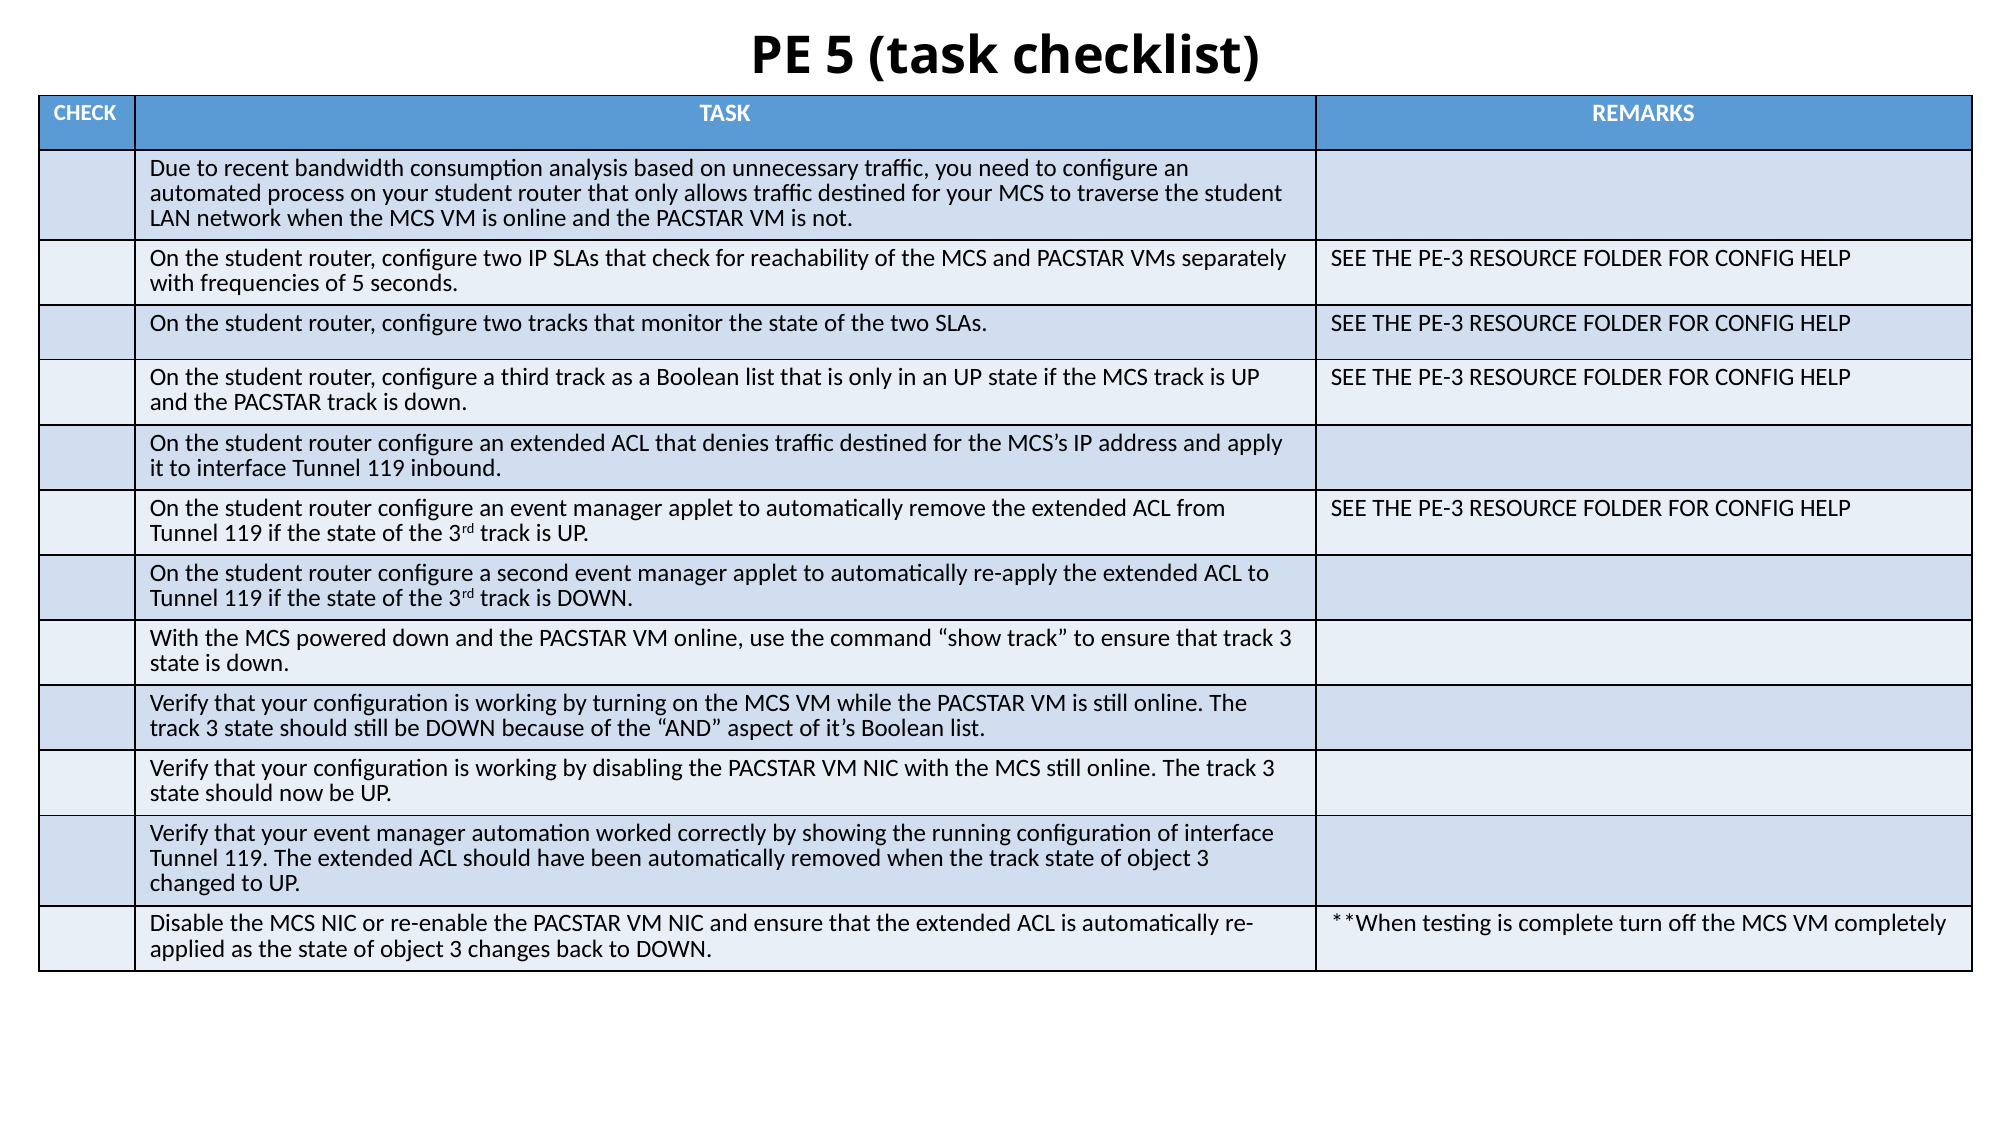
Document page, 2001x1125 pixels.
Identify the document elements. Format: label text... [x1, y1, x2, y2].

table_cell [40, 907, 134, 970]
table_cell [1317, 556, 1971, 619]
table_cell [40, 306, 134, 359]
table_cell Disable the MCS NIC or re-enable the PACSTAR VM NIC and ensure that the extended ACL is automatically re-applied as the state of object 3 changes back to DOWN. [136, 907, 1315, 970]
table_cell On the student router, configure two tracks that monitor the state of the two SLAs. [136, 306, 1315, 359]
table_cell SEE THE PE-3 RESOURCE FOLDER FOR CONFIG HELP [1317, 491, 1971, 554]
table_cell On the student router configure an extended ACL that denies traffic destined for the MCS’s IP address and apply it to interface Tunnel 119 inbound. [136, 426, 1315, 489]
table_cell Verify that your configuration is working by disabling the PACSTAR VM NIC with the MCS still online. The track 3 state should now be UP. [136, 751, 1315, 815]
table_cell On the student router, configure two IP SLAs that check for reachability of the MCS and PACSTAR VMs separately with frequencies of 5 seconds. [136, 241, 1315, 304]
table_cell [40, 621, 134, 684]
table_cell Due to recent bandwidth consumption analysis based on unnecessary traffic, you need to configure an automated process on your student router that only allows traffic destined for your MCS to traverse the student LAN network when the MCS VM is online and the PACSTAR VM is not. [136, 151, 1315, 239]
table_cell [40, 426, 134, 489]
table_cell On the student router configure an event manager applet to automatically remove the extended ACL from Tunnel 119 if the state of the 3rd track is UP. [136, 491, 1315, 554]
title PE 5 (task checklist) [255, 3, 1756, 93]
table_cell SEE THE PE-3 RESOURCE FOLDER FOR CONFIG HELP [1317, 306, 1971, 359]
table_cell On the student router, configure a third track as a Boolean list that is only in an UP state if the MCS track is UP and the PACSTAR track is down. [136, 360, 1315, 424]
table_cell [40, 751, 134, 815]
table_cell [1317, 816, 1971, 905]
table_cell [1317, 686, 1971, 749]
table_cell [40, 686, 134, 749]
table_cell Verify that your event manager automation worked correctly by showing the running configuration of interface Tunnel 119. The extended ACL should have been automatically removed when the track state of object 3 changed to UP. [136, 816, 1315, 905]
table_cell [40, 151, 134, 239]
table_cell [1317, 621, 1971, 684]
table_cell SEE THE PE-3 RESOURCE FOLDER FOR CONFIG HELP [1317, 241, 1971, 304]
table_cell [40, 556, 134, 619]
table_header TASK [136, 96, 1315, 149]
table_cell [1317, 426, 1971, 489]
table_cell [1317, 151, 1971, 239]
table_header CHECK [40, 96, 134, 149]
table_cell [40, 241, 134, 304]
table_cell On the student router configure a second event manager applet to automatically re-apply the extended ACL to Tunnel 119 if the state of the 3rd track is DOWN. [136, 556, 1315, 619]
table_cell Verify that your configuration is working by turning on the MCS VM while the PACSTAR VM is still online. The track 3 state should still be DOWN because of the “AND” aspect of it’s Boolean list. [136, 686, 1315, 749]
table_cell [40, 816, 134, 905]
table_cell [40, 491, 134, 554]
table_cell [40, 360, 134, 424]
table_cell SEE THE PE-3 RESOURCE FOLDER FOR CONFIG HELP [1317, 360, 1971, 424]
table_header REMARKS [1317, 96, 1971, 149]
table_cell [1317, 751, 1971, 815]
table_cell **When testing is complete turn off the MCS VM completely [1317, 907, 1971, 970]
table_cell With the MCS powered down and the PACSTAR VM online, use the command “show track” to ensure that track 3 state is down. [136, 621, 1315, 684]
